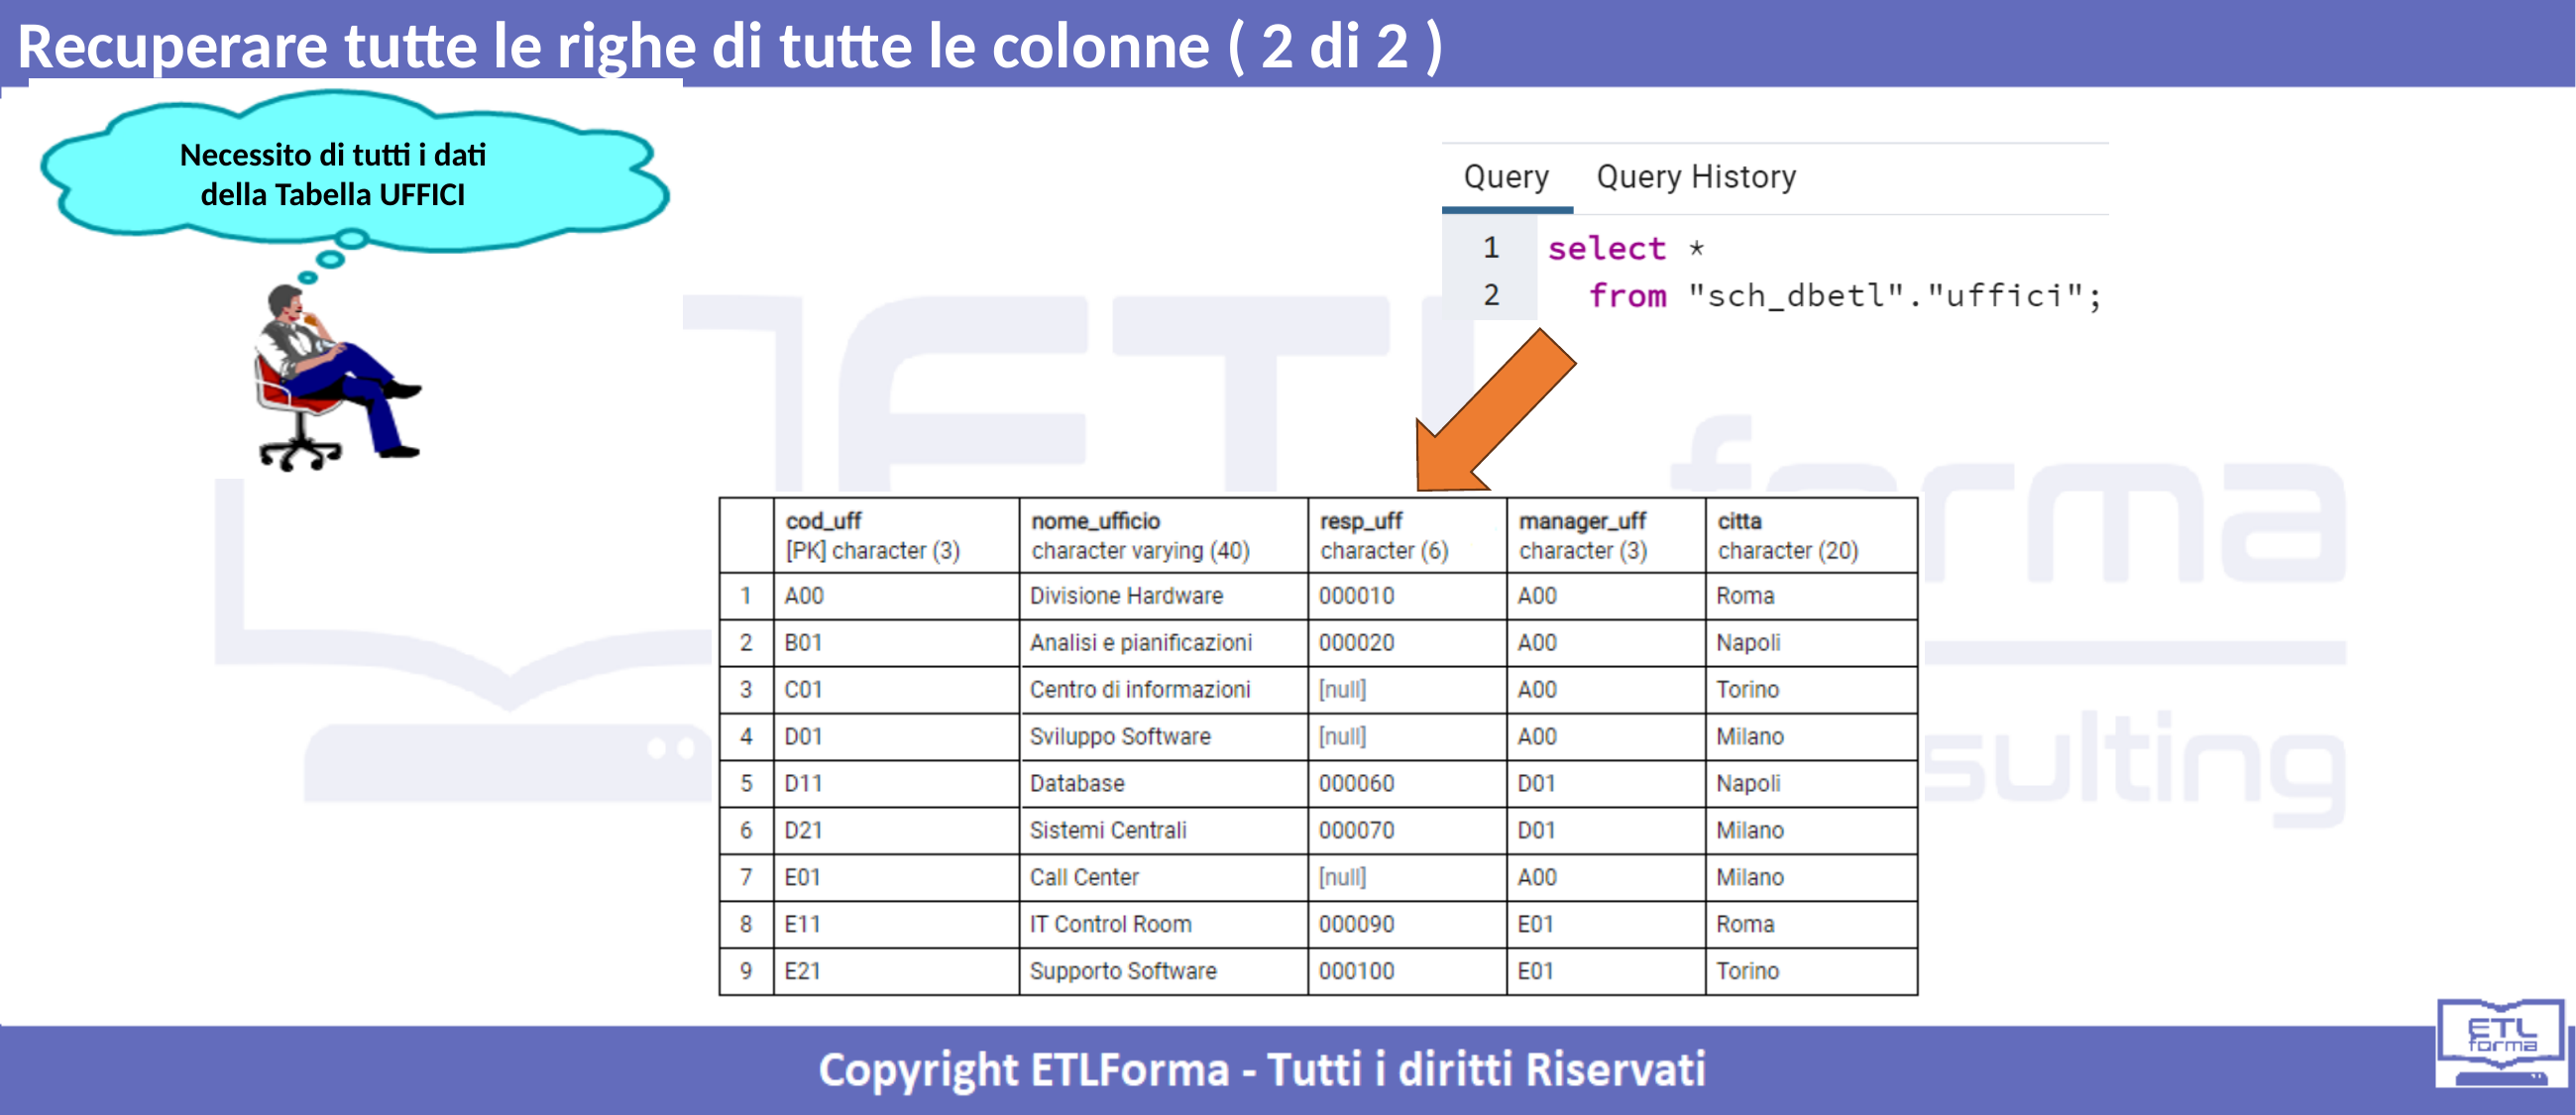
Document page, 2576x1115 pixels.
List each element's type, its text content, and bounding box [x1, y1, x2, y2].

text_box [1415, 327, 1578, 492]
picture [29, 78, 683, 479]
text_box Recuperare tutte le righe di tutte le colonne ( 2 di 2 ) [3, 0, 2552, 65]
picture [1442, 142, 2109, 320]
picture [712, 492, 1925, 1004]
